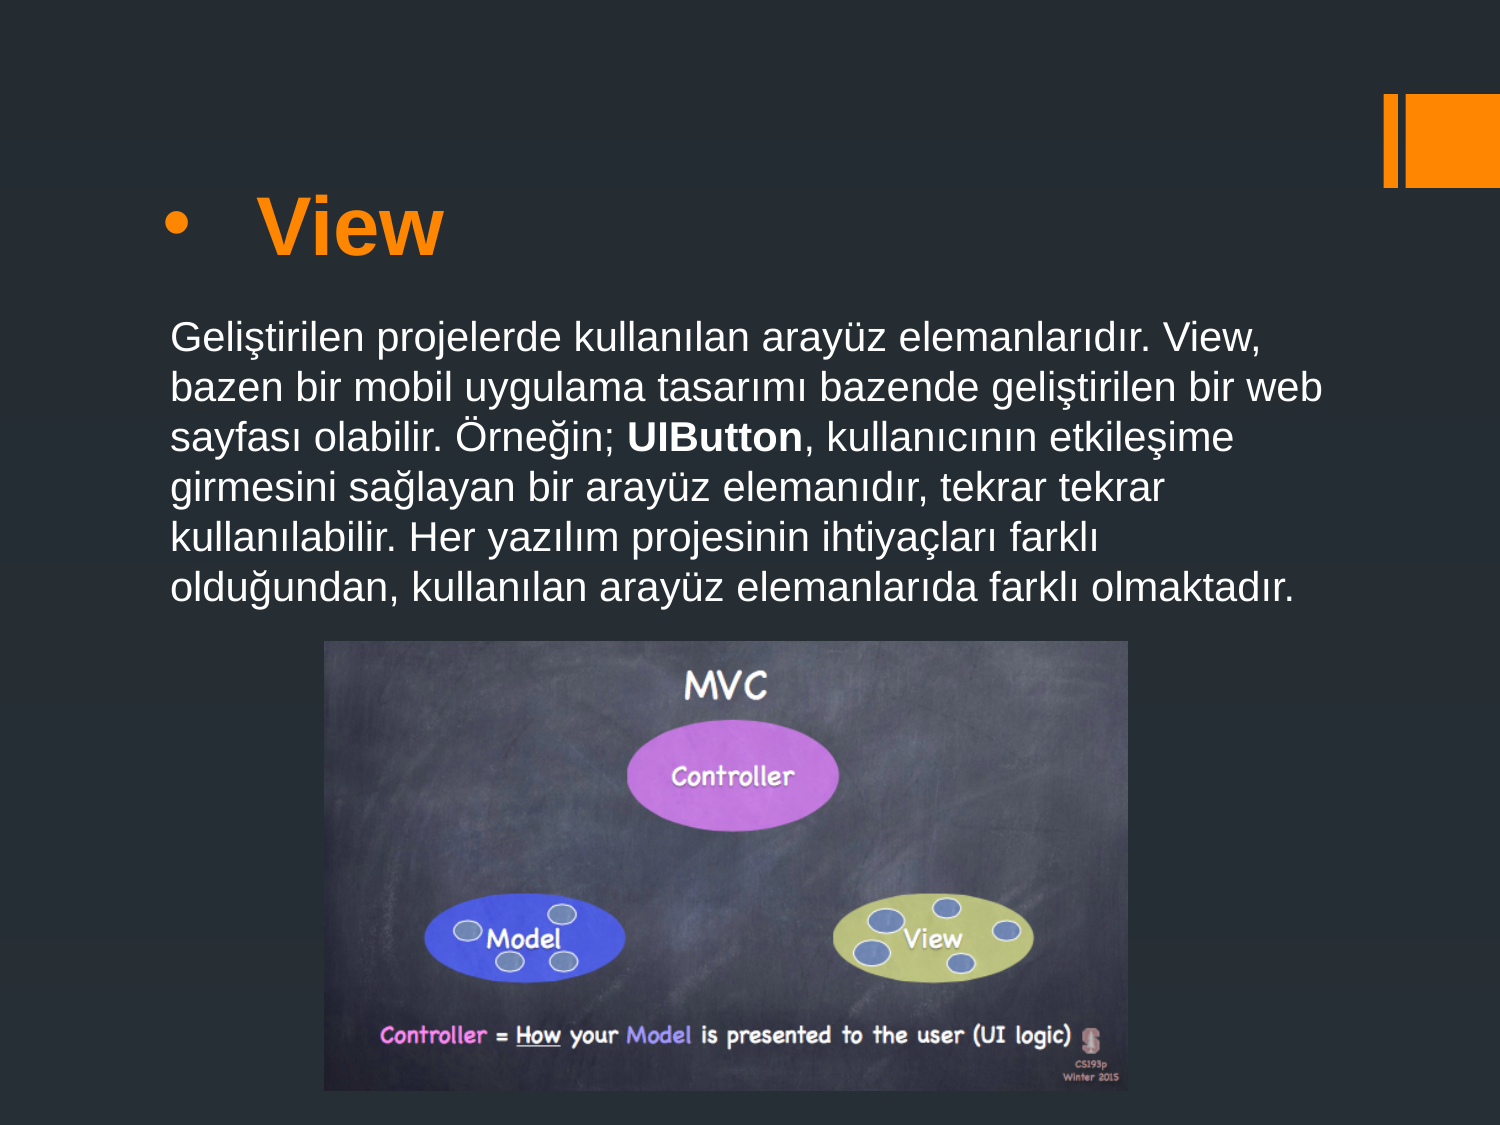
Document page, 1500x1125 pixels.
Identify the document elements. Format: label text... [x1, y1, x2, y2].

picture [324, 640, 1129, 1092]
list Geliştirilen projelerde kullanılan arayüz elemanlarıdır. View, bazen bir mobil uygulama tasarımı bazende geliştirilen bir web sayfası olabilir. Örneğin; UIButton, kullanıcının etkileşime girmesini sağlayan bir arayüz elemanıdır, tekrar tekrar kullanılabilir. Her yazılım projesinin ihtiyaçları farklı olduğundan, kullanılan arayüz elemanlarıda farklı olmaktadır. [147, 302, 1348, 884]
title View [147, 90, 1348, 280]
